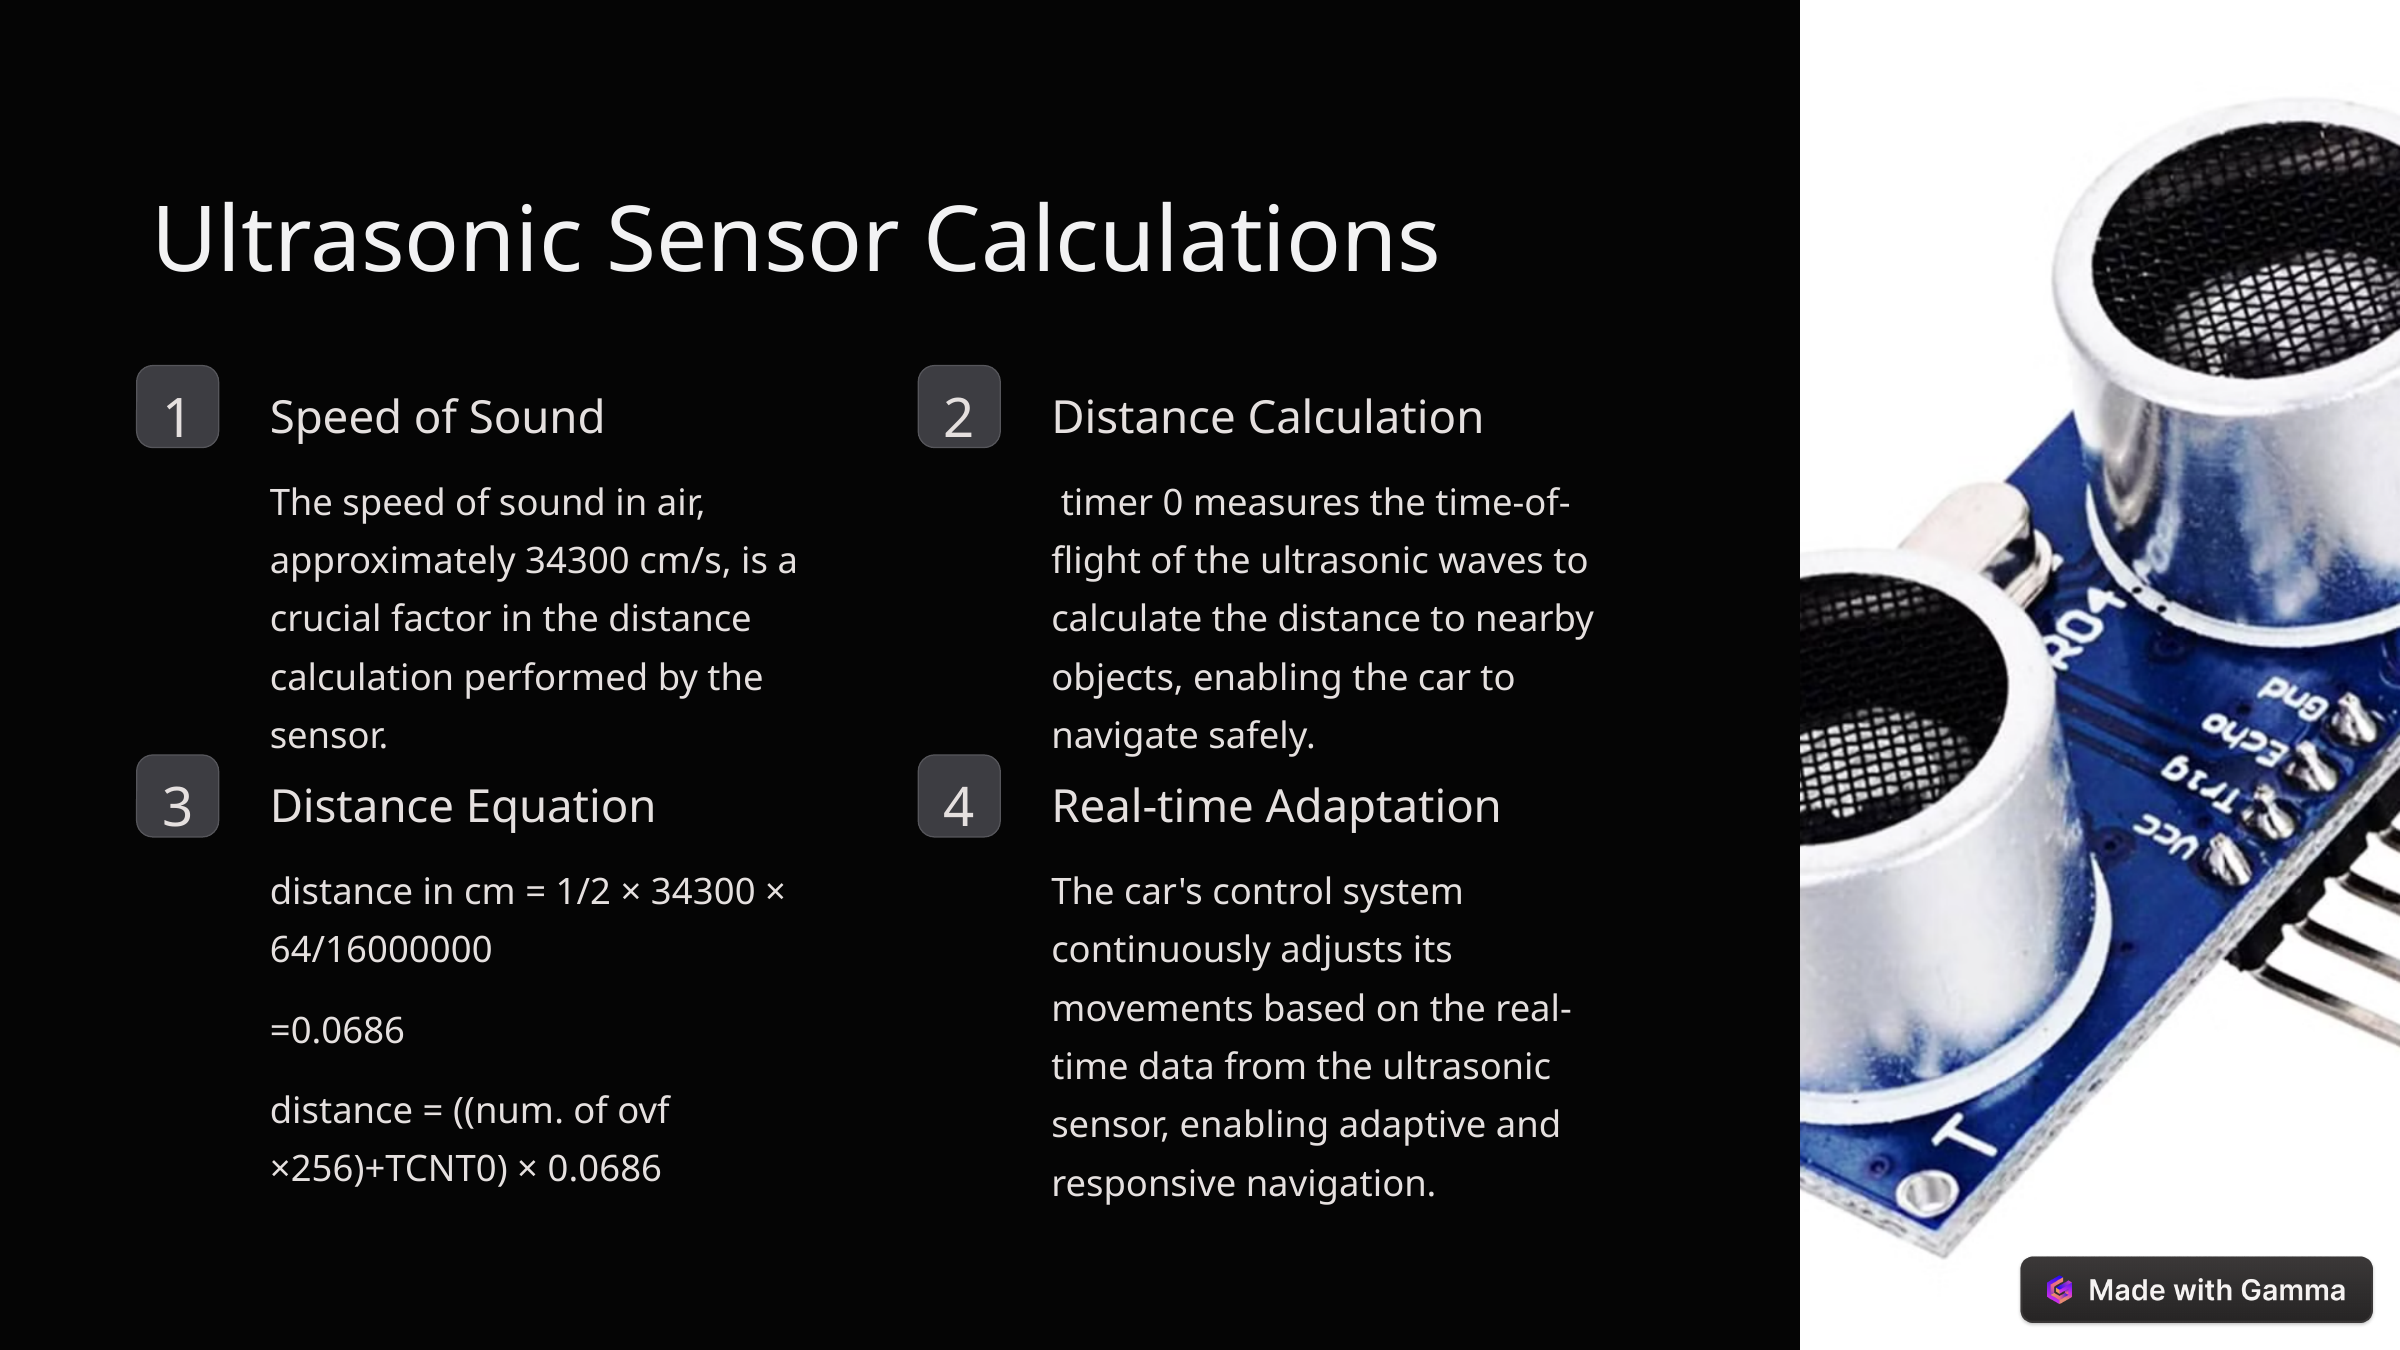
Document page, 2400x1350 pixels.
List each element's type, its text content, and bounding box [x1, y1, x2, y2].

text_box Speed of Sound [255, 378, 711, 435]
picture [1799, 0, 2400, 1350]
text_box distance = ((num. of ovf ×256)+TCNT0) × 0.0686 [255, 1064, 882, 1182]
text_box distance in cm = 1/2 × 34300 × 64/16000000 [255, 846, 882, 963]
text_box [918, 365, 1001, 448]
text_box [136, 754, 219, 837]
text_box Ultrasonic Sensor Calculations [136, 168, 1503, 283]
text_box 4 [942, 761, 976, 831]
text_box [918, 754, 1001, 837]
text_box Real-time Adaptation [1036, 767, 1525, 825]
text_box Distance Calculation [1036, 378, 1506, 435]
text_box 2 [943, 372, 975, 441]
text_box 1 [169, 372, 186, 441]
text_box timer 0 measures the time-of-flight of the ultrasonic waves to calculate the distance to nearby objects, enabling the car to navigate safely. [1036, 456, 1664, 690]
text_box [136, 365, 219, 448]
text_box [0, 0, 1799, 1350]
text_box =0.0686 [255, 984, 882, 1043]
text_box 3 [161, 761, 194, 831]
text_box The car's control system continuously adjusts its movements based on the real-time data from the ultrasonic sensor, enabling adaptive and responsive navigation. [1036, 846, 1664, 1138]
text_box The speed of sound in air, approximately 34300 cm/s, is a crucial factor in the distance calculation performed by the sensor. [255, 456, 882, 690]
text_box Distance Equation [255, 767, 711, 825]
